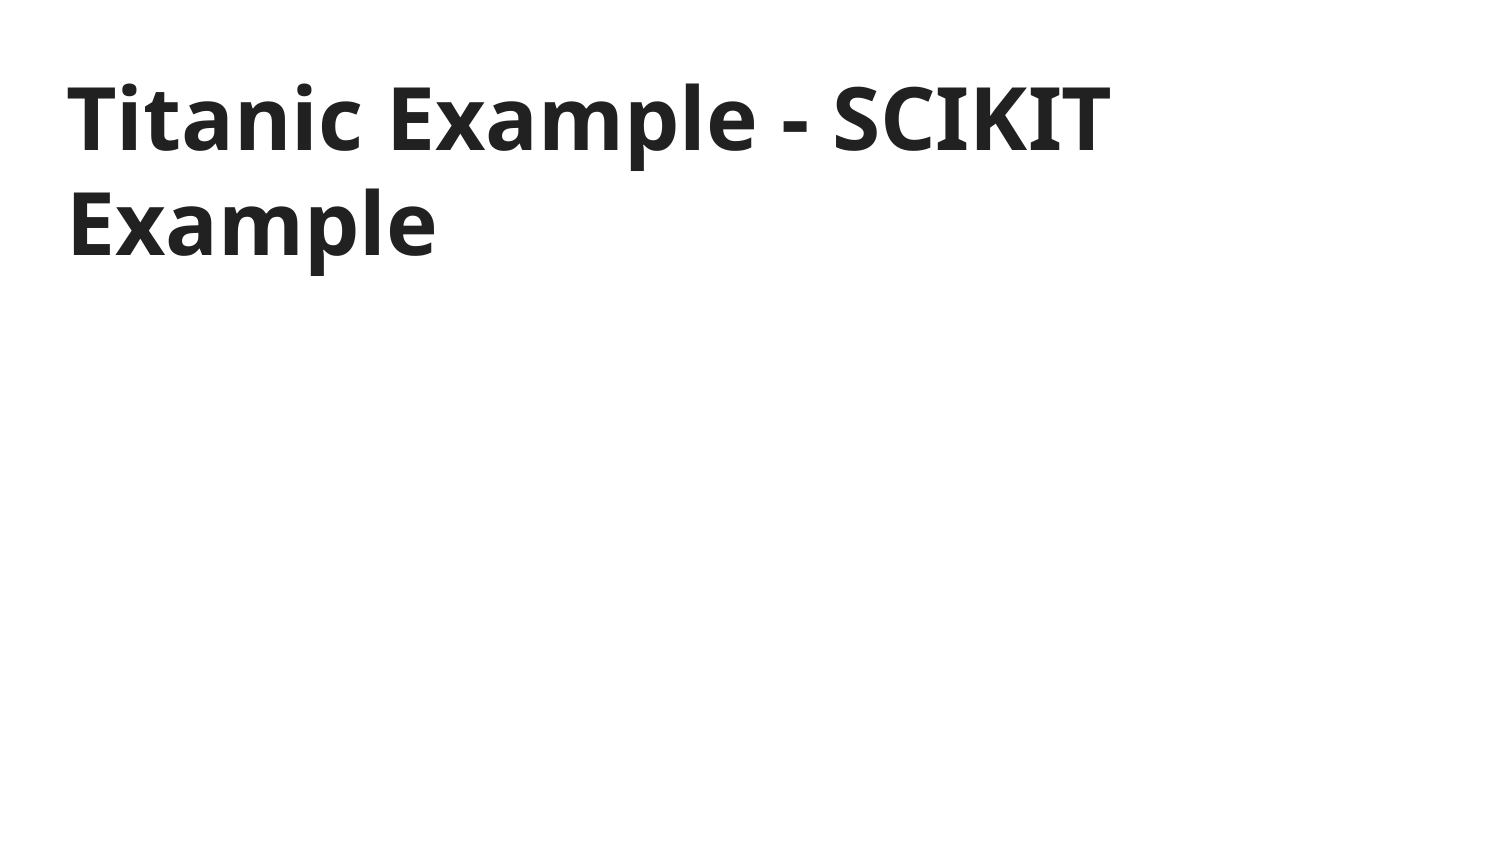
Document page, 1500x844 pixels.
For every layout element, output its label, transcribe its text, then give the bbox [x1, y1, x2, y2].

title Titanic Example - SCIKIT Example [51, 48, 1449, 180]
